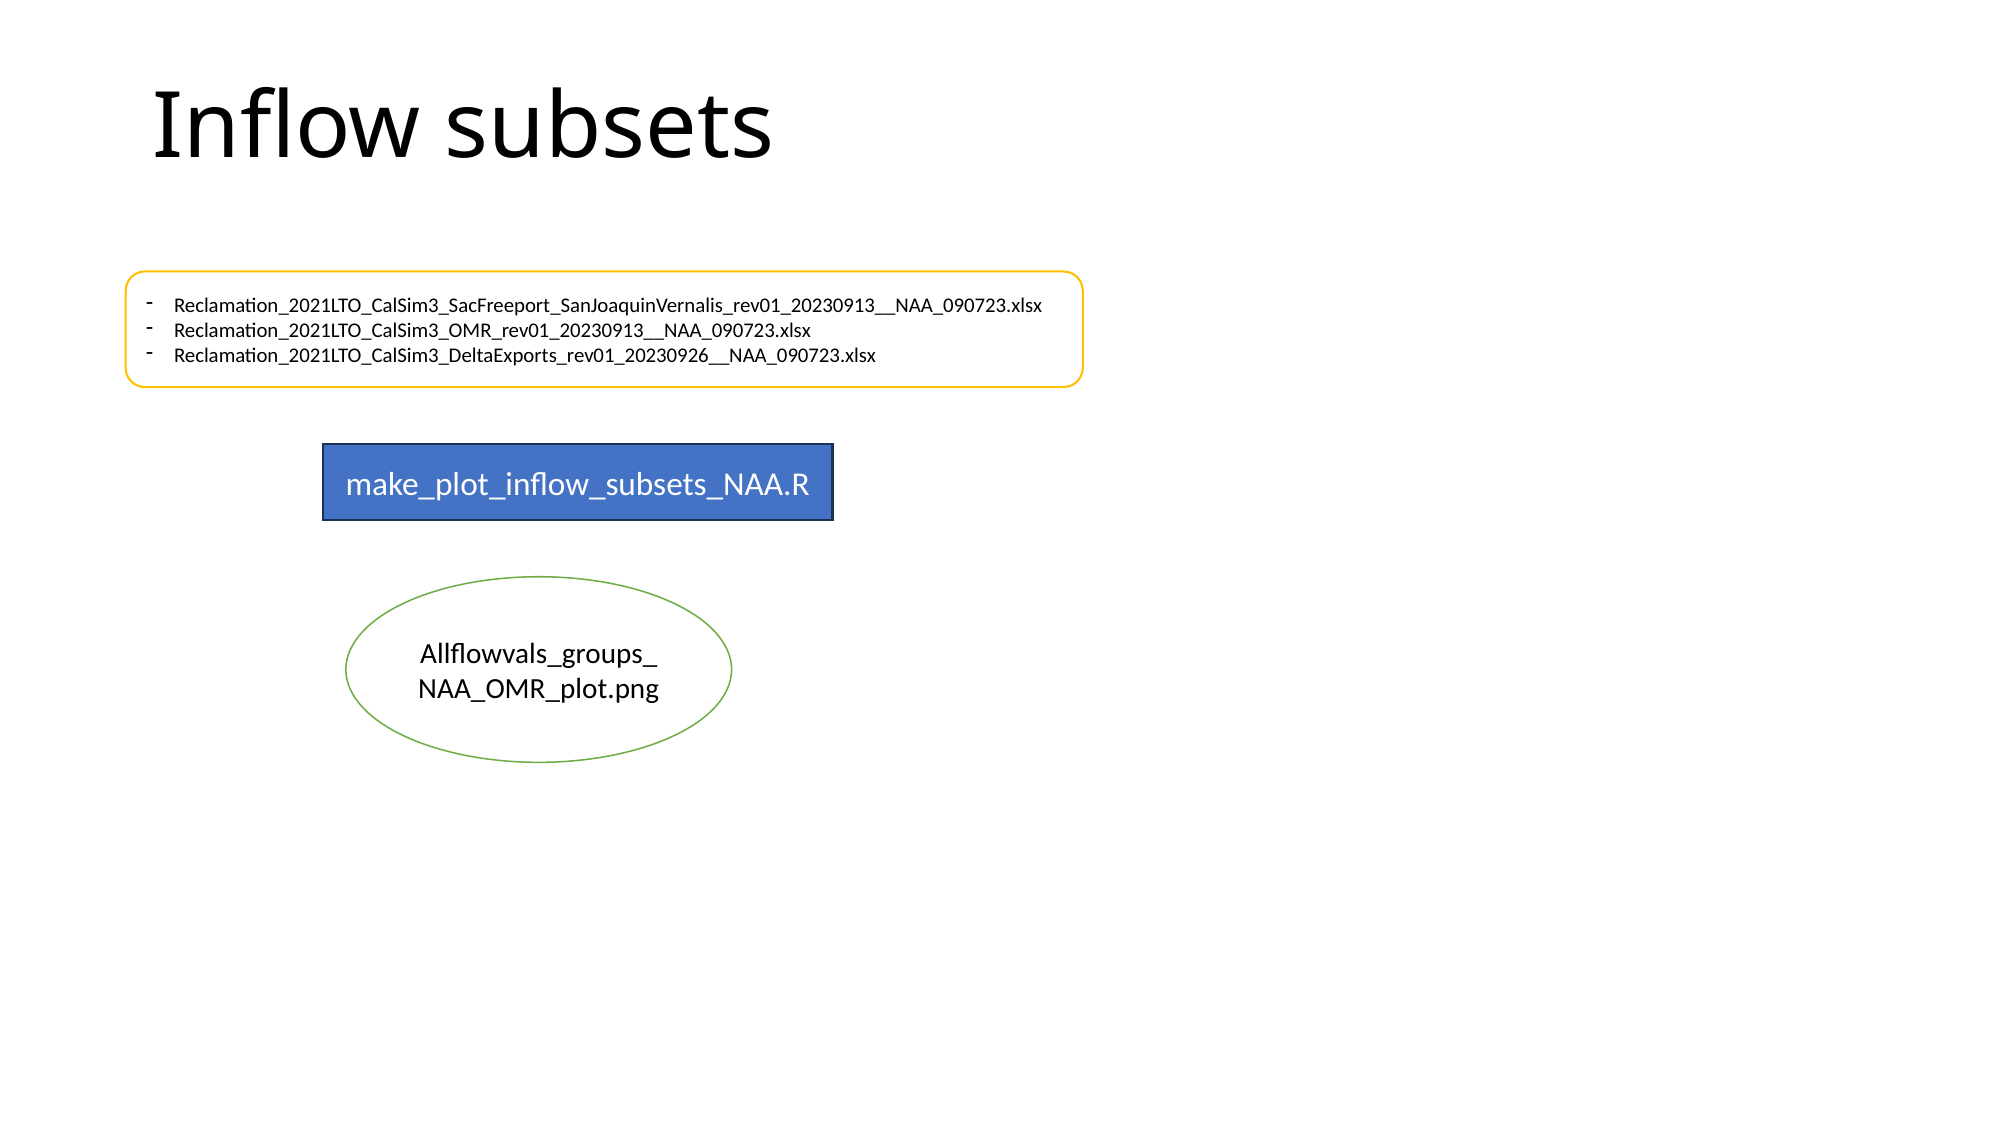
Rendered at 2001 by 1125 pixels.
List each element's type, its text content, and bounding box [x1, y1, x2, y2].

title Inflow subsets [137, 59, 1863, 196]
text_box make_plot_inflow_subsets_NAA.R [322, 443, 834, 521]
text_box Allflowvals_groups_NAA_OMR_plot.png [345, 576, 732, 763]
text_box Reclamation_2021LTO_CalSim3_SacFreeport_SanJoaquinVernalis_rev01_20230913__NAA_090723.xlsx Reclamation_2021LTO_CalSim3_OMR_rev01_20230913__NAA_090723.xlsx Reclamation_2021LTO_CalSim3_DeltaExports_rev01_20230926__NAA_090723.xlsx [124, 270, 1084, 389]
